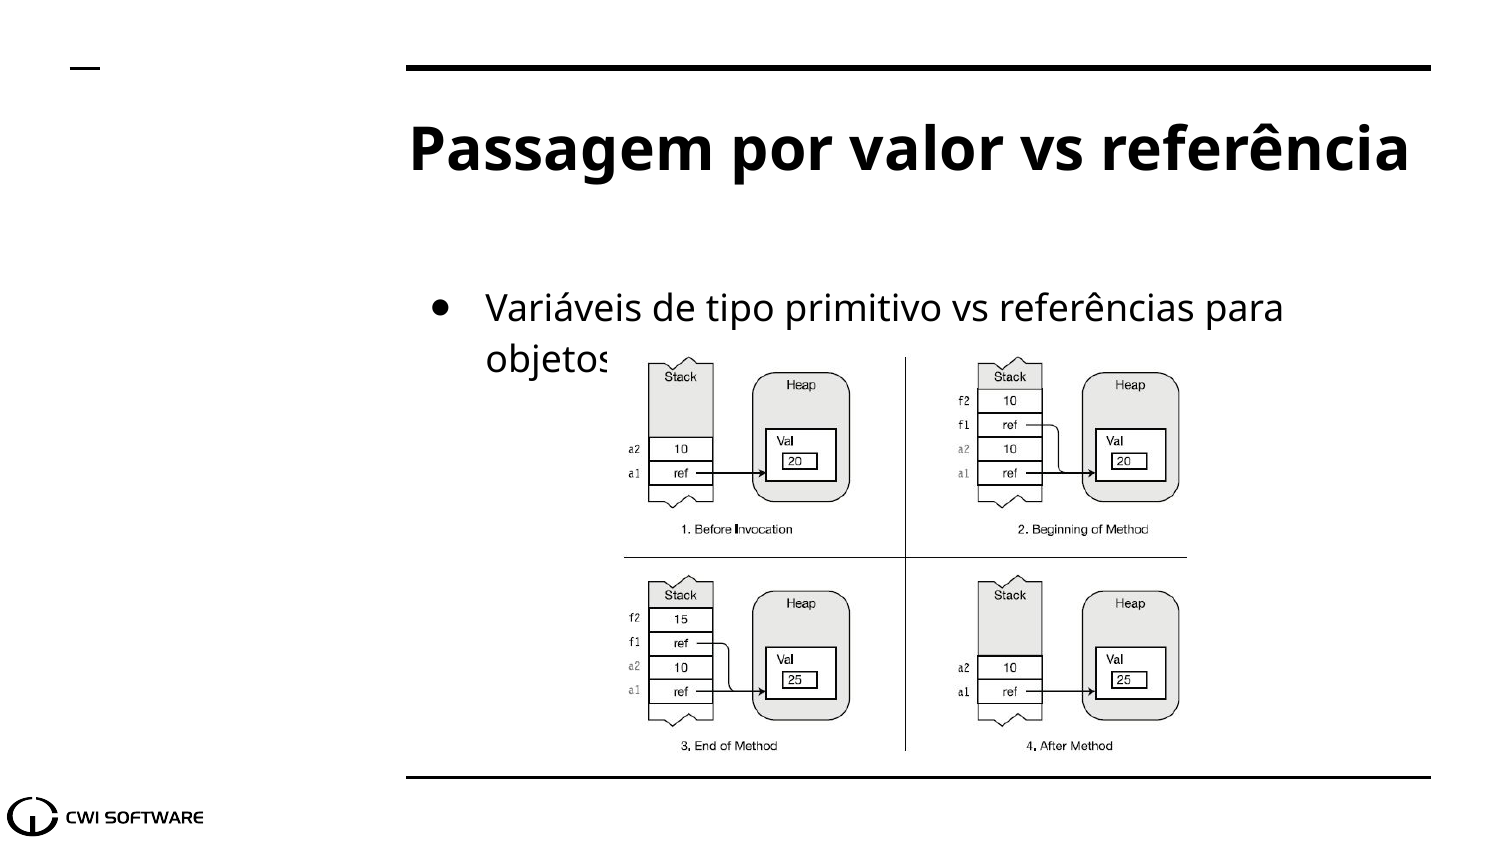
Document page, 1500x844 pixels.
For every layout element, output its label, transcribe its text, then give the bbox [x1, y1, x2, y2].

picture [607, 339, 1192, 760]
title Passagem por valor vs referência [393, 93, 1432, 200]
picture [5, 795, 206, 839]
list Variáveis de tipo primitivo vs referências para objetos [394, 261, 1433, 755]
